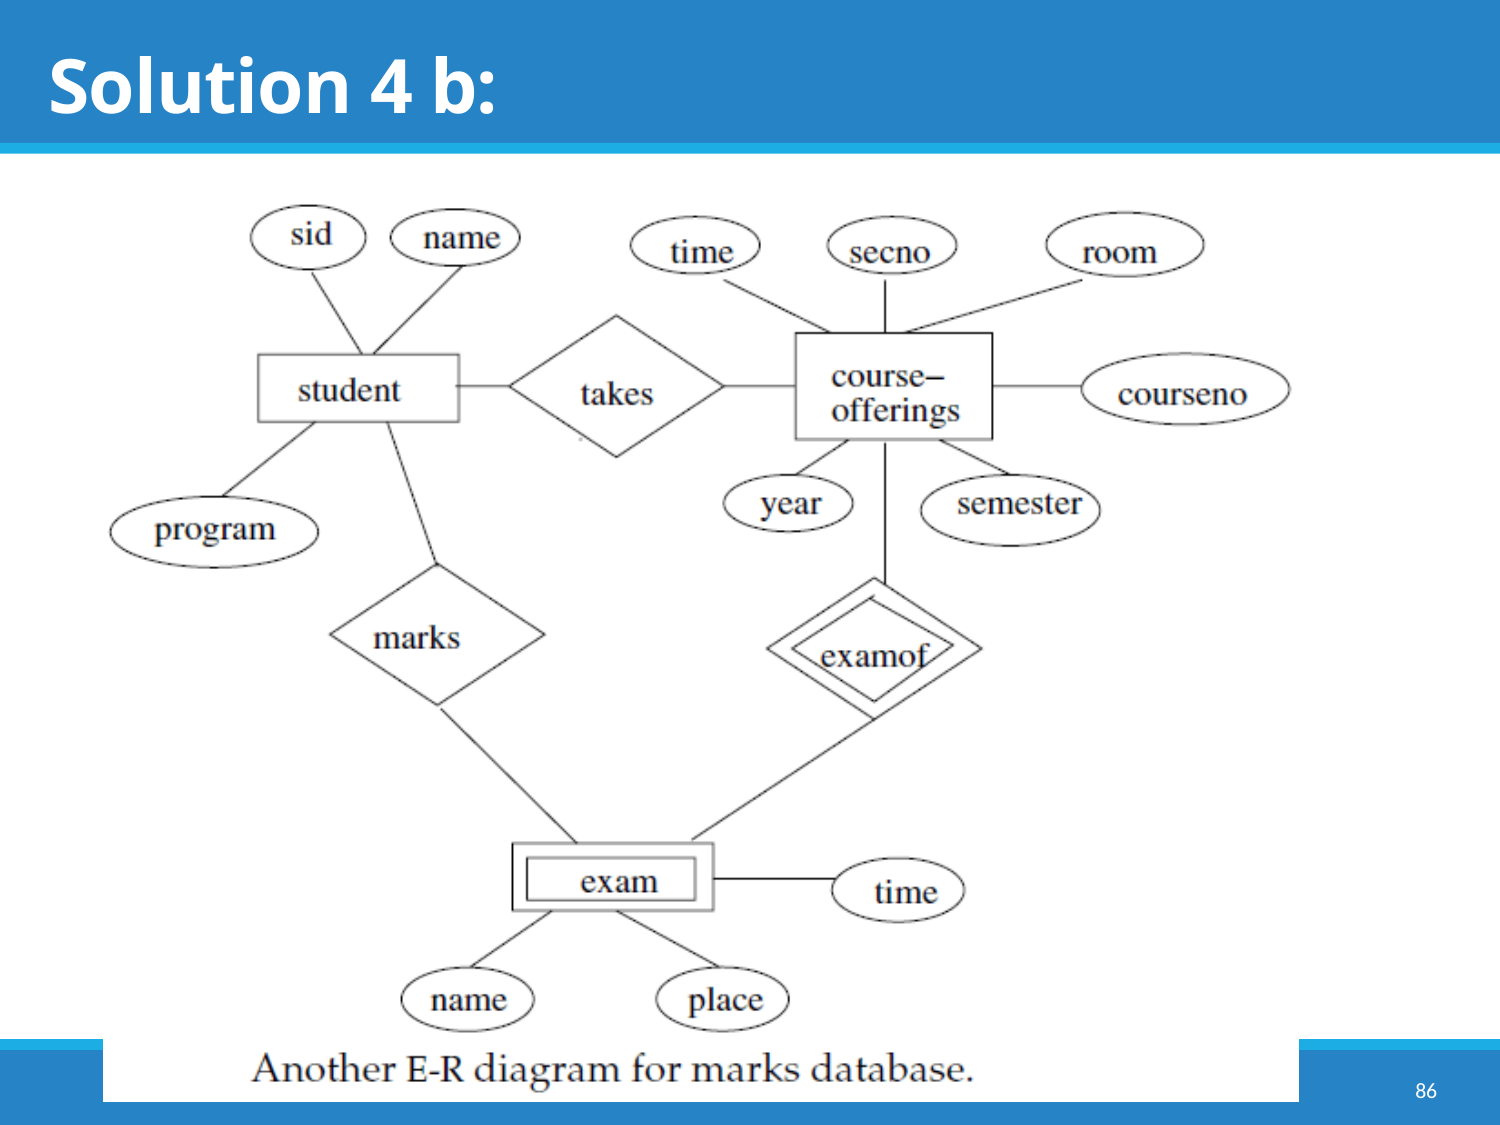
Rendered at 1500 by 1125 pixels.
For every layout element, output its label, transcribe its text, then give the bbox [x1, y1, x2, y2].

slide_number 86 [1290, 1059, 1453, 1120]
title Solution 4 b: [33, 11, 1464, 136]
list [102, 187, 1299, 1103]
